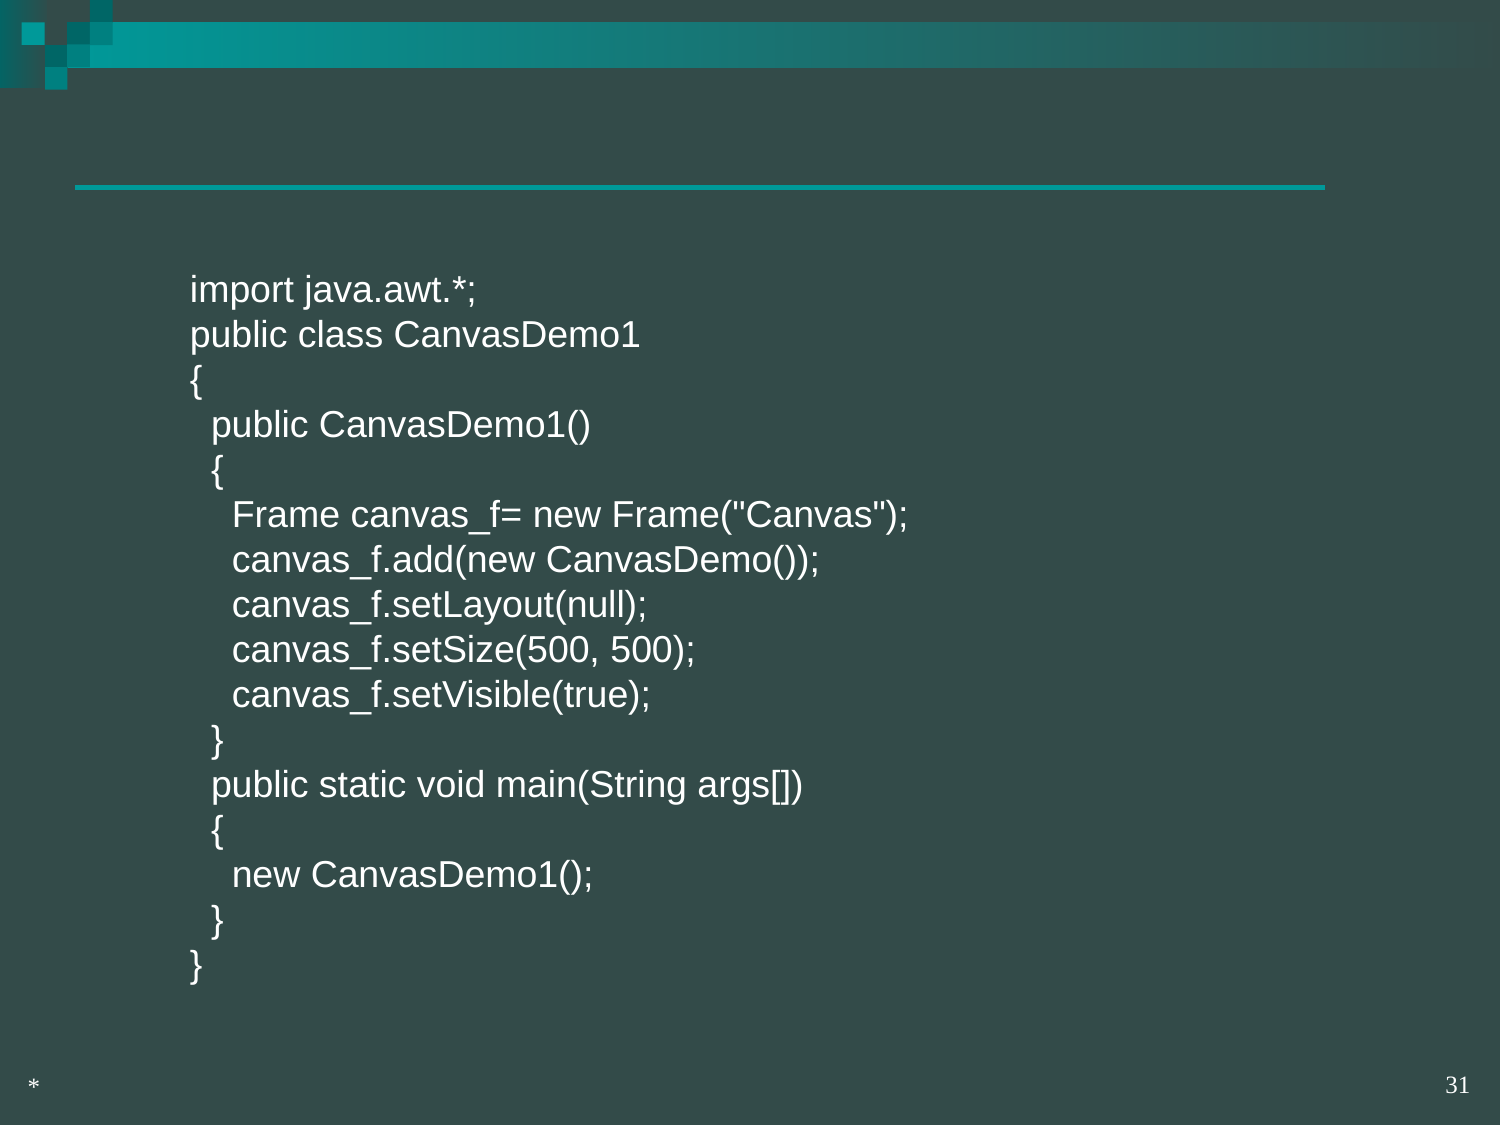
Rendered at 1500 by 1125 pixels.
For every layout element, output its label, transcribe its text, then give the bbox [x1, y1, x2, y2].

text_box import java.awt.*; public class CanvasDemo1 { public CanvasDemo1() { Frame canvas_f= new Frame("Canvas"); canvas_f.add(new CanvasDemo()); canvas_f.setLayout(null); canvas_f.setSize(500, 500); canvas_f.setVisible(true); } public static void main(String args[]) { new CanvasDemo1(); } } [174, 212, 1225, 1038]
text_box ‹#› [1135, 1056, 1486, 1107]
